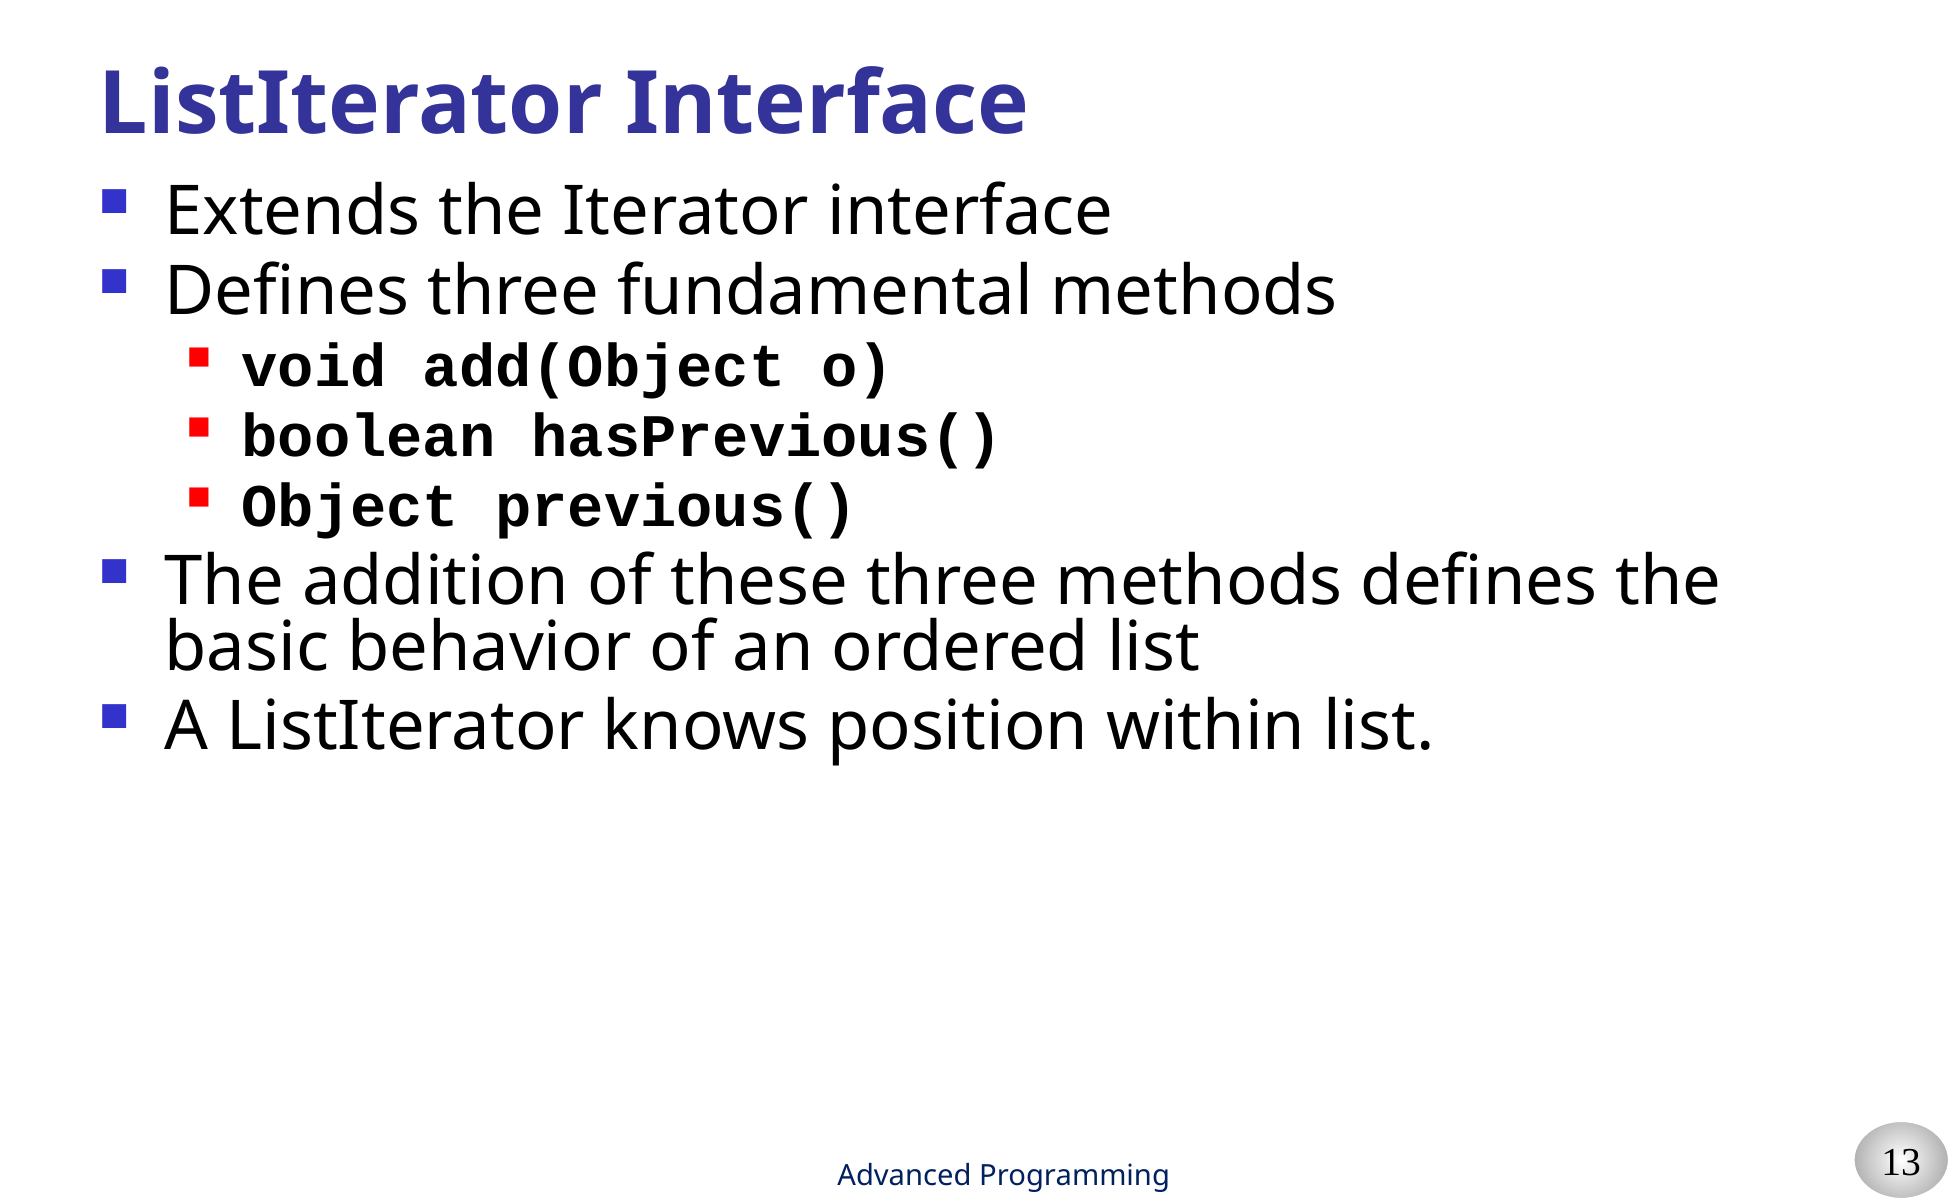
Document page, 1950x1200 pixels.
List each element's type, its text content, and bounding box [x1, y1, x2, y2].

title ListIterator Interface [80, 39, 1869, 161]
list Extends the Iterator interface Defines three fundamental methods void add(Object o) boolean hasPrevious() Object previous() The addition of these three methods defines the basic behavior of an ordered list A ListIterator knows position within list. [80, 173, 1869, 1067]
footer Advanced Programming [698, 1133, 1317, 1200]
